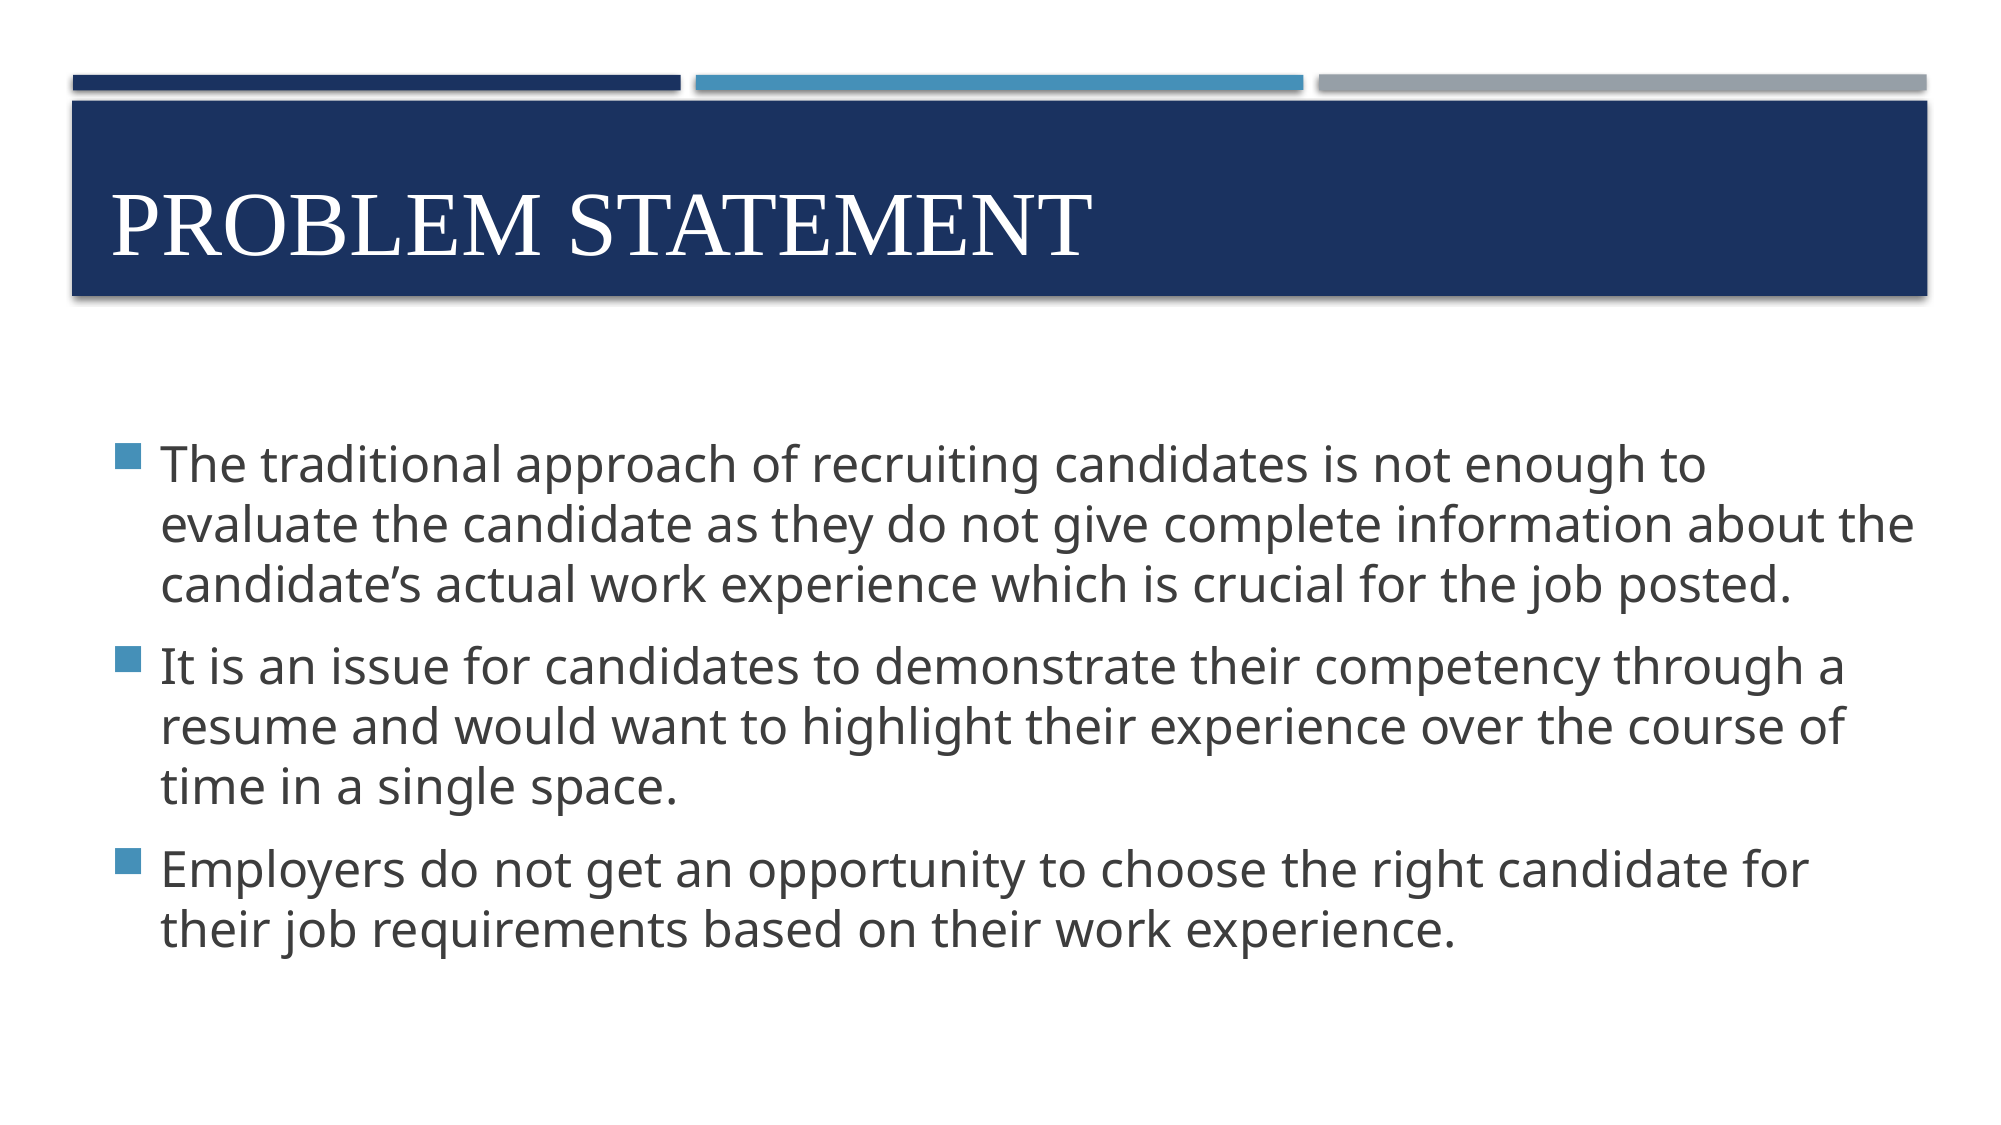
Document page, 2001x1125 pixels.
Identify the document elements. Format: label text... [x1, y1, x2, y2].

list The traditional approach of recruiting candidates is not enough to evaluate the candidate as they do not give complete information about the candidate’s actual work experience which is crucial for the job posted. It is an issue for candidates to demonstrate their competency through a resume and would want to highlight their experience over the course of time in a single space. Employers do not get an opportunity to choose the right candidate for their job requirements based on their work experience. [95, 357, 1933, 1033]
title Problem statement [95, 115, 1905, 282]
